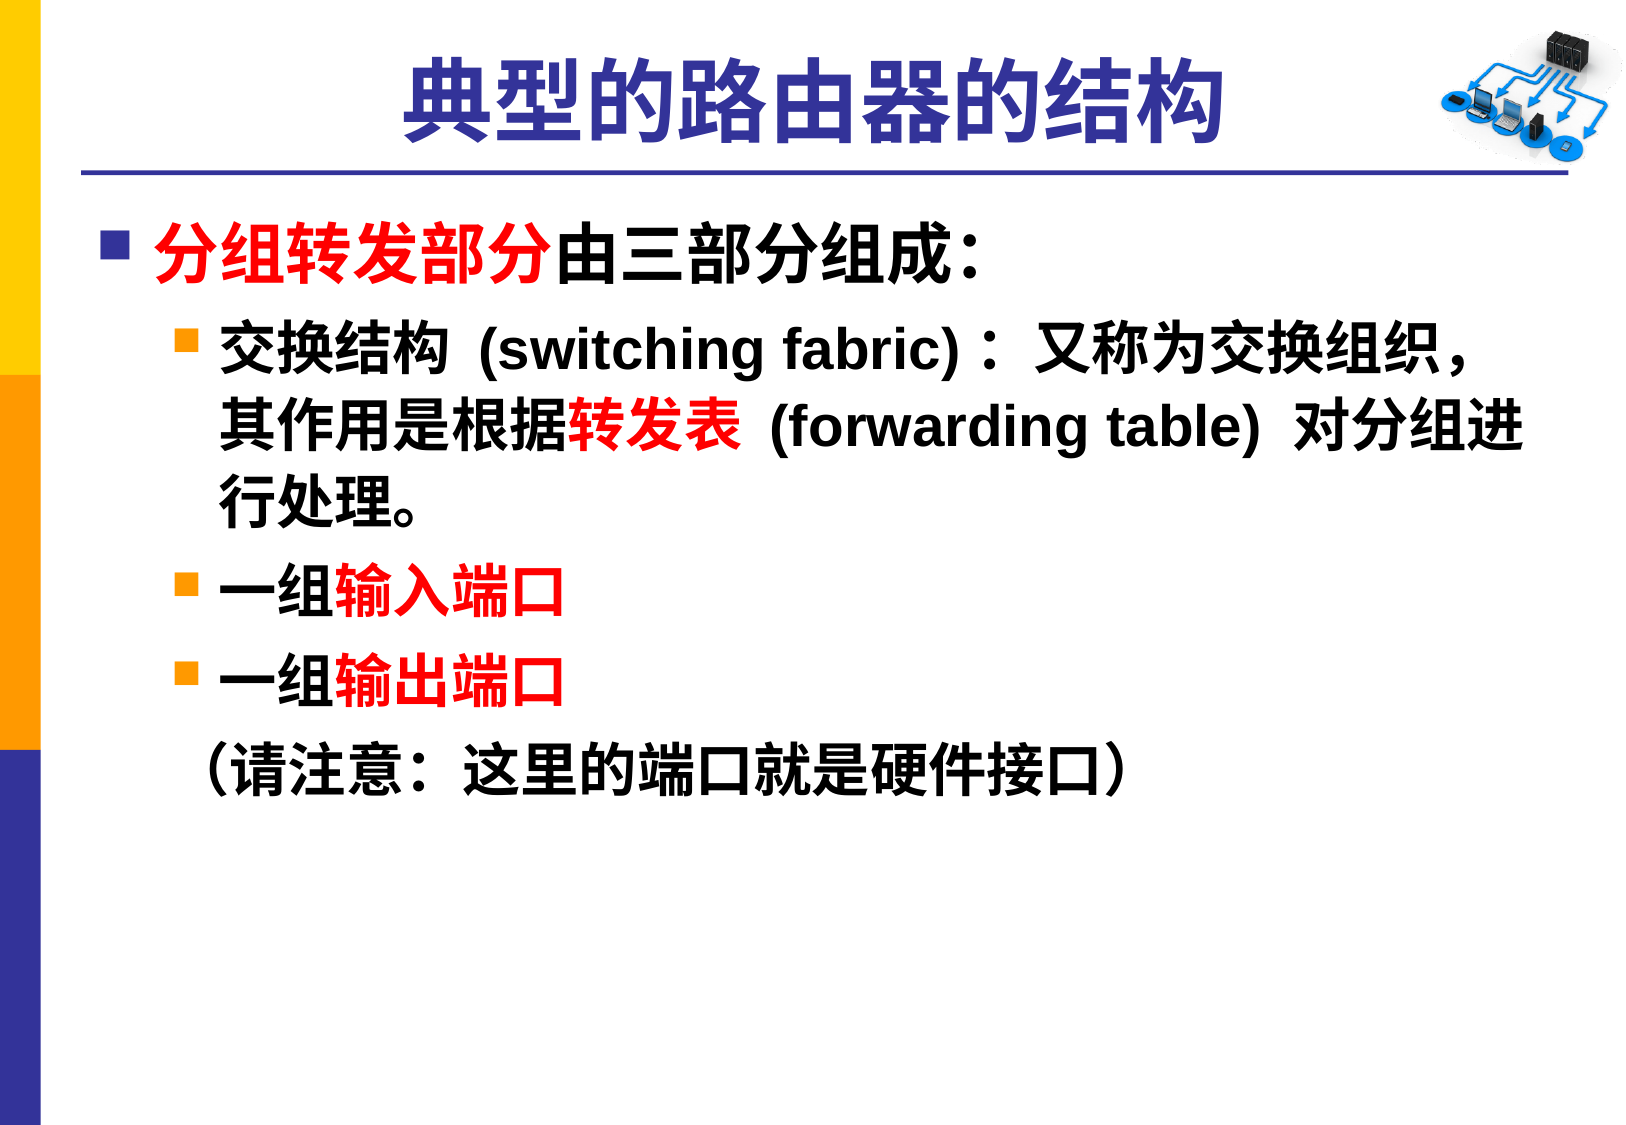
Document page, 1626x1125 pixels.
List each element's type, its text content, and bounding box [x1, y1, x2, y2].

picture [1438, 30, 1624, 165]
list 分组转发部分由三部分组成： 交换结构 (switching fabric)：又称为交换组织，其作用是根据转发表 (forwarding table) 对分组进行处理。 一组输入端口 一组输出端口 （请注意：这里的端口就是硬件接口） [81, 196, 1569, 1006]
title 典型的路由器的结构 [81, 30, 1569, 161]
